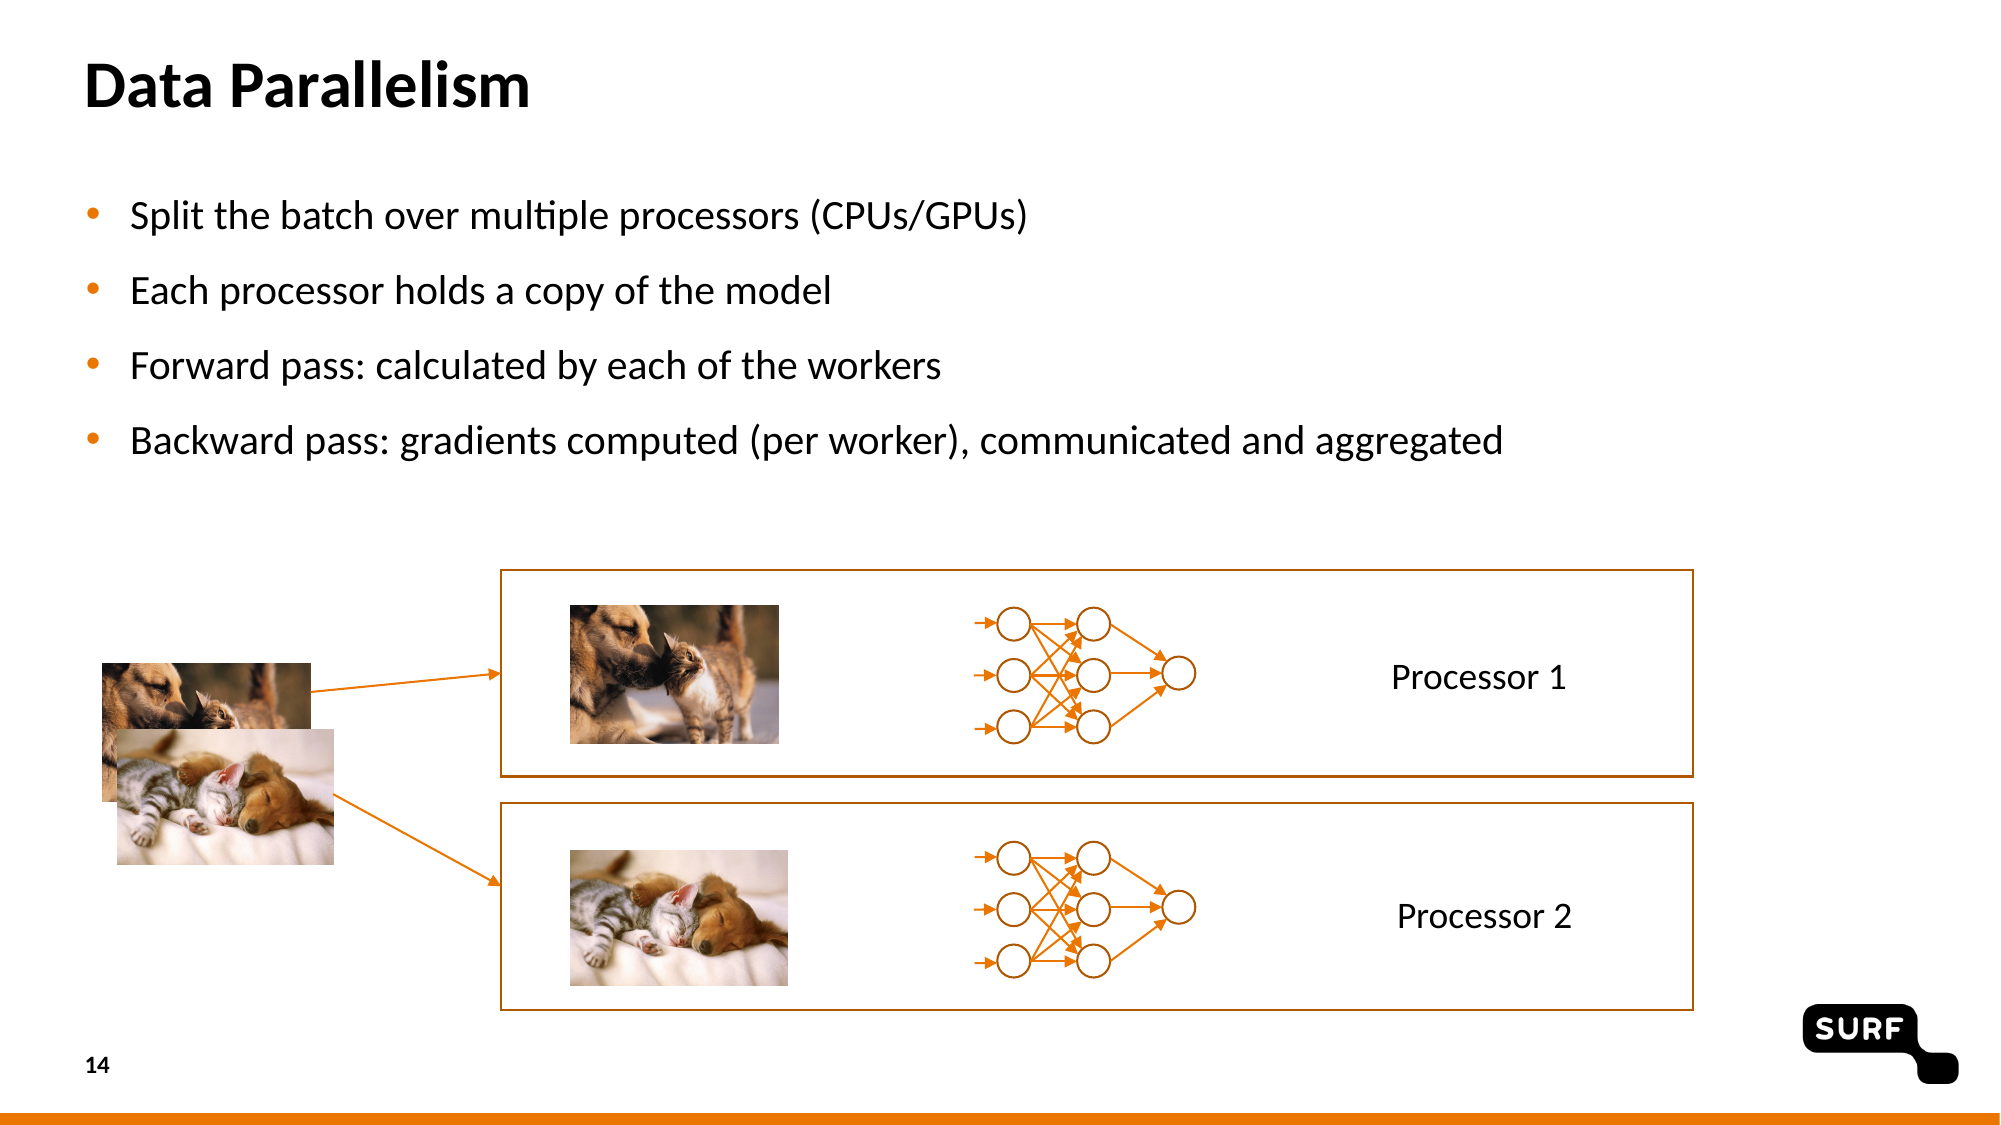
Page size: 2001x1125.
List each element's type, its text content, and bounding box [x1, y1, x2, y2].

title Data Parallelism [85, 44, 1914, 144]
text_box [500, 802, 1694, 1011]
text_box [973, 607, 1196, 744]
picture [102, 663, 334, 865]
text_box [310, 673, 502, 692]
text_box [973, 841, 1196, 978]
text_box [500, 569, 1694, 778]
picture [1802, 1004, 1959, 1084]
text_box [47, 255, 424, 349]
text_box Processor 2 [1397, 890, 1574, 936]
slide_number 14 [84, 1045, 149, 1082]
list Split the batch over multiple processors (CPUs/GPUs) Each processor holds a copy of the model Forward pass: calculated by each of the workers Backward pass: gradients computed (per worker), communicated and aggregated [85, 187, 1558, 961]
picture [570, 850, 788, 986]
picture [570, 605, 779, 744]
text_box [333, 794, 502, 887]
